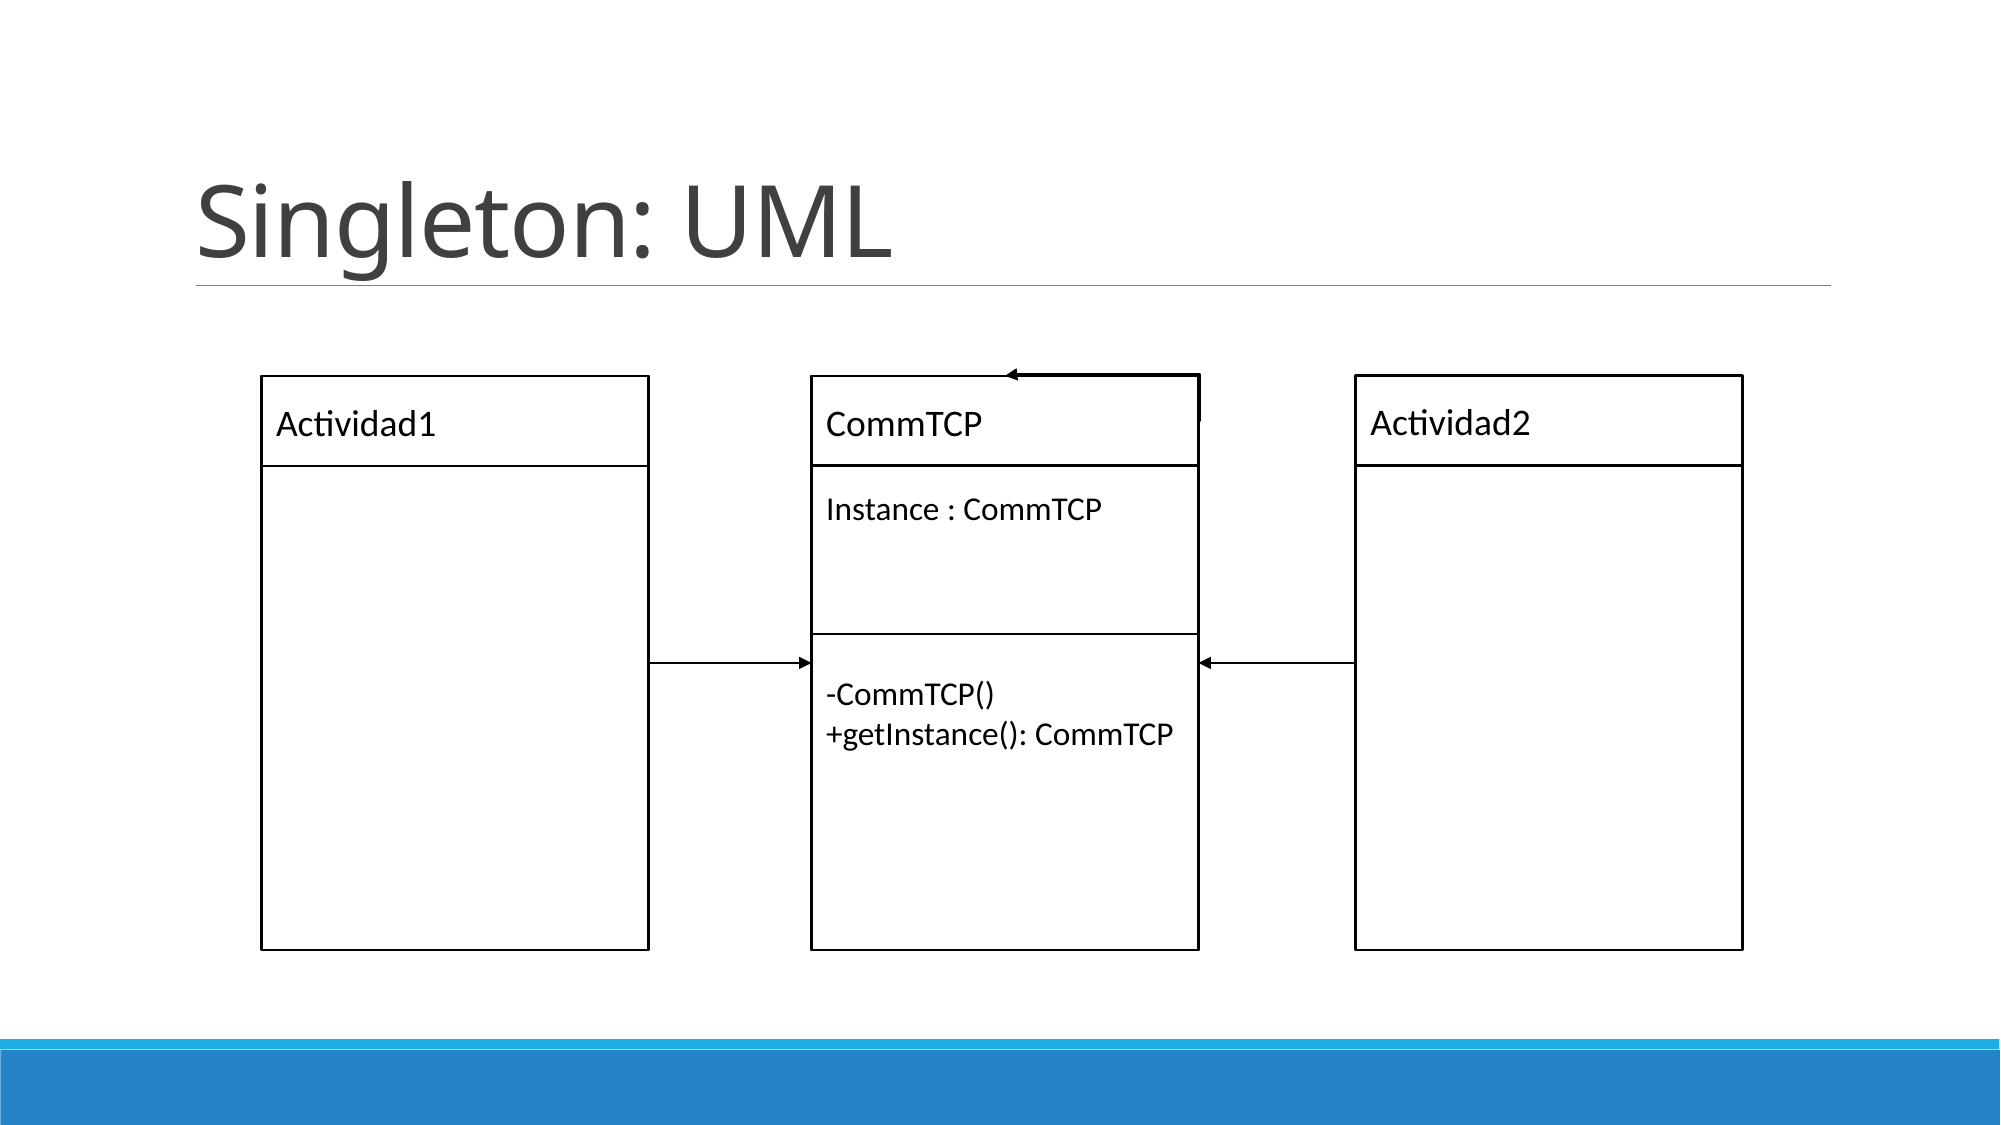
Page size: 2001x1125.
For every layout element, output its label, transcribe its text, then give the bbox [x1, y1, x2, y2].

text_box Actividad2 [1354, 374, 1744, 467]
text_box [260, 467, 650, 951]
title Singleton: UML [180, 47, 1830, 285]
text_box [1004, 375, 1199, 422]
text_box Actividad1 [260, 375, 650, 467]
text_box CommTCP [810, 375, 1200, 464]
text_box -CommTCP() +getInstance(): CommTCP [810, 633, 1200, 951]
text_box [1354, 467, 1744, 951]
text_box Instance : CommTCP [810, 464, 1200, 633]
